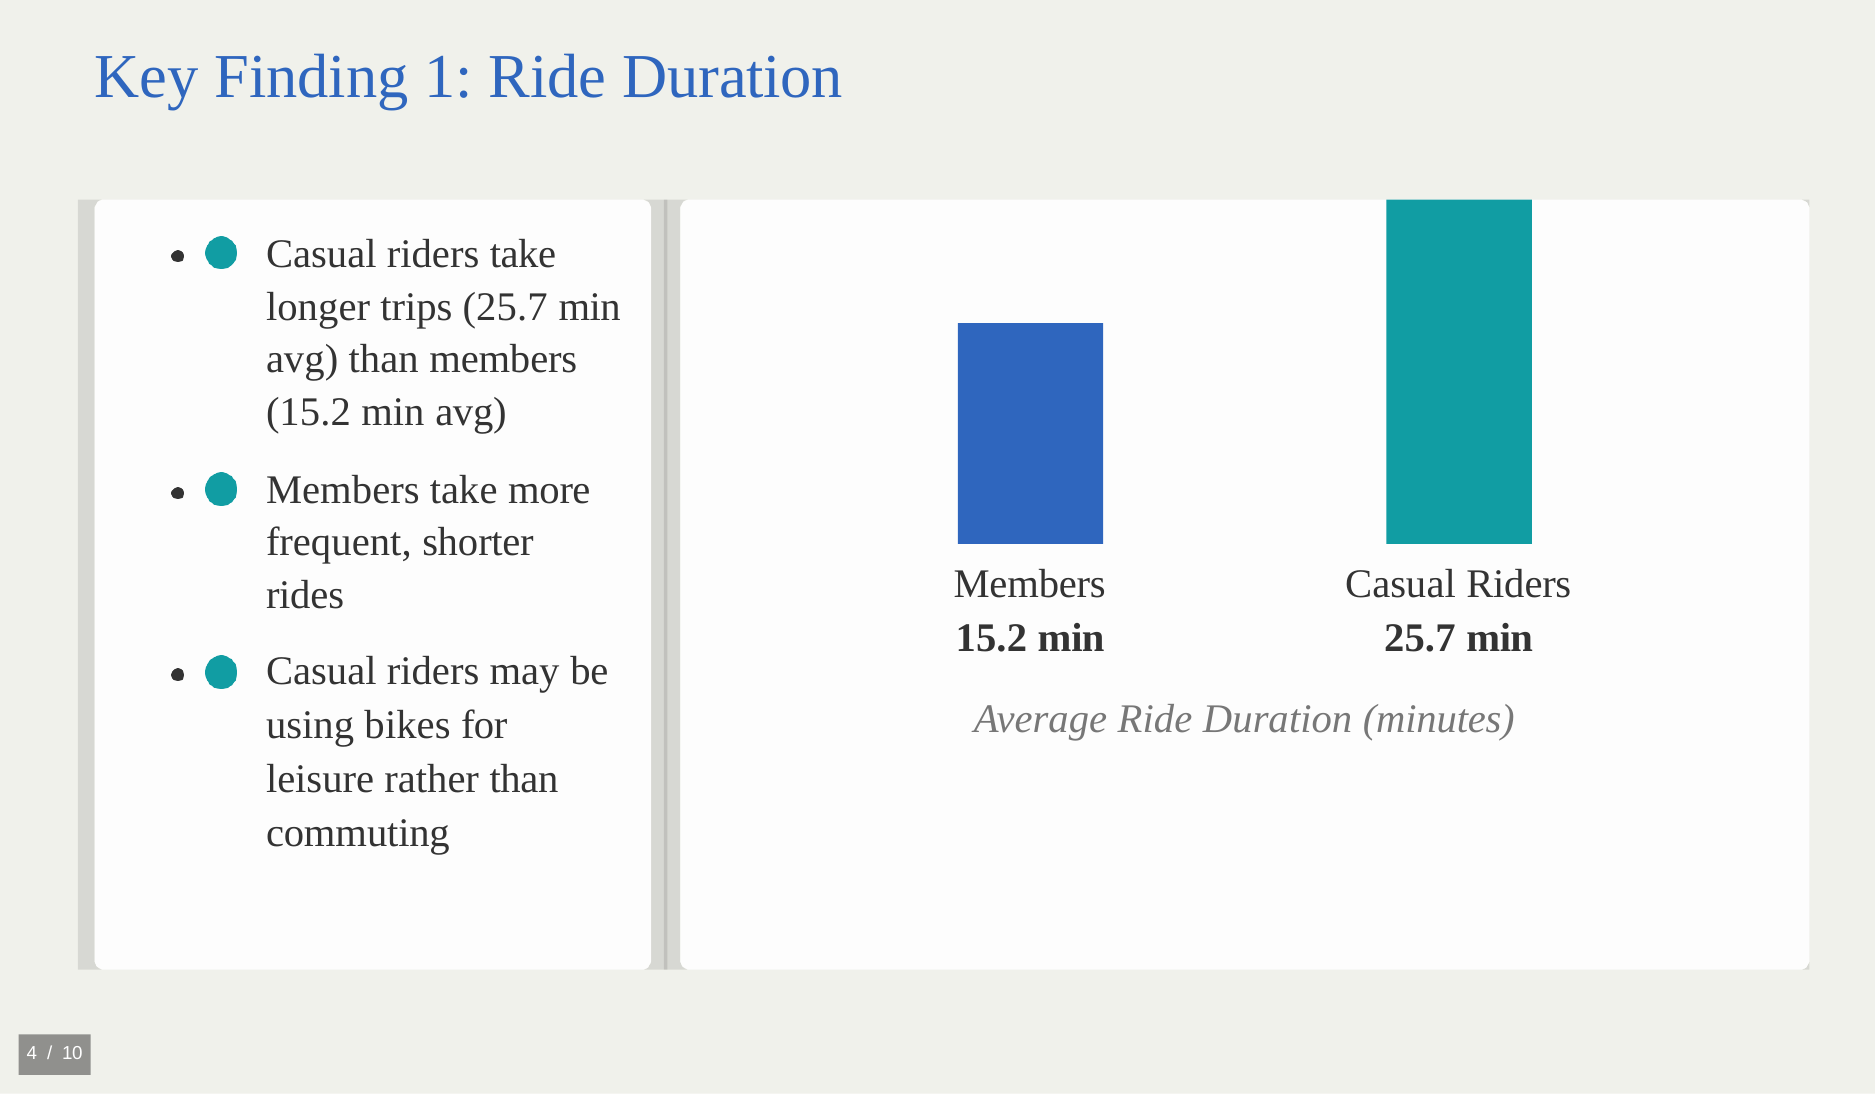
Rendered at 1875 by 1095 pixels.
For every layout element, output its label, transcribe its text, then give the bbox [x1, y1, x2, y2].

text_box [171, 236, 238, 690]
slide_number 10 / 10 [20, 1040, 96, 1095]
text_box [77, 199, 1810, 970]
title Key Finding 1: Ride Duration [92, 32, 1064, 196]
text_box [18, 1034, 91, 1075]
